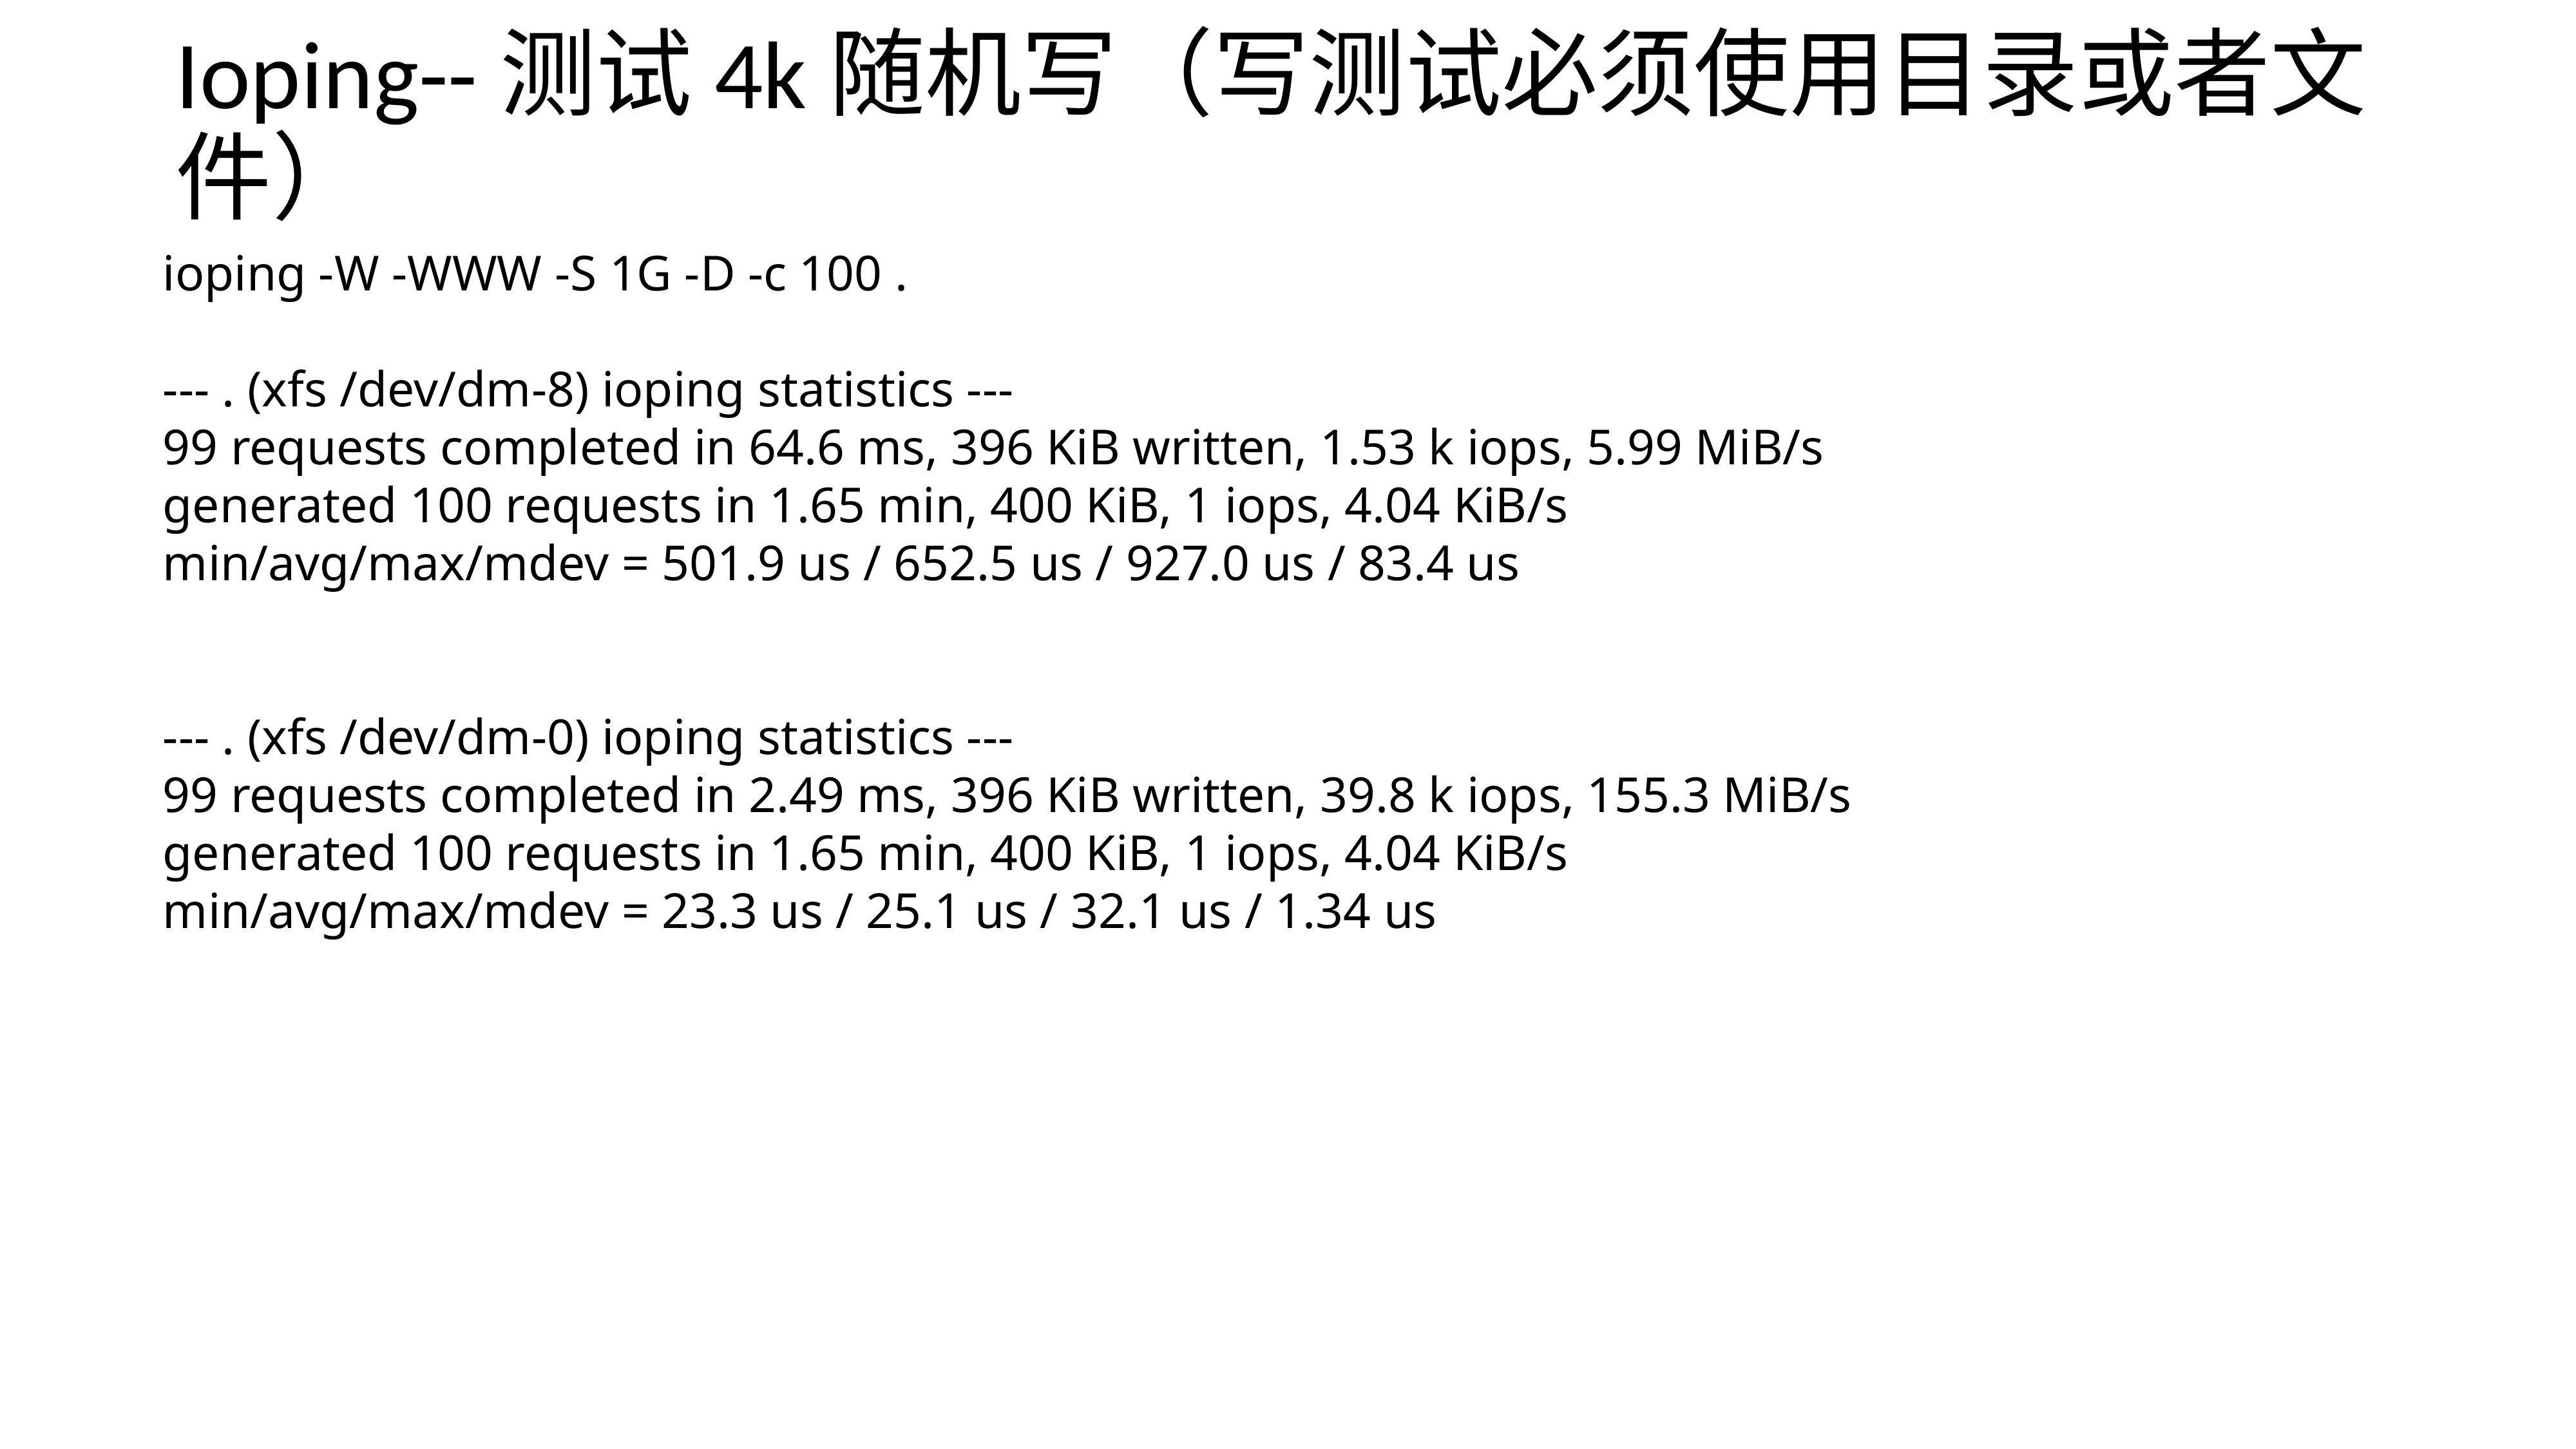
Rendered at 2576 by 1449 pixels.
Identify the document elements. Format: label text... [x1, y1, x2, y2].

title Ioping--测试4k随机写（写测试必须使用目录或者文件） [166, 20, 2399, 238]
text_box ioping -W -WWW -S 1G -D -c 100 . --- . (xfs /dev/dm-8) ioping statistics --- 99 requests completed in 64.6 ms, 396 KiB written, 1.53 k iops, 5.99 MiB/s generated 100 requests in 1.65 min, 400 KiB, 1 iops, 4.04 KiB/s min/avg/max/mdev = 501.9 us / 652.5 us / 927.0 us / 83.4 us --- . (xfs /dev/dm-0) ioping statistics --- 99 requests completed in 2.49 ms, 396 KiB written, 39.8 k iops, 155.3 MiB/s generated 100 requests in 1.65 min, 400 KiB, 1 iops, 4.04 KiB/s min/avg/max/mdev = 23.3 us / 25.1 us / 32.1 us / 1.34 us [153, 238, 2521, 1117]
